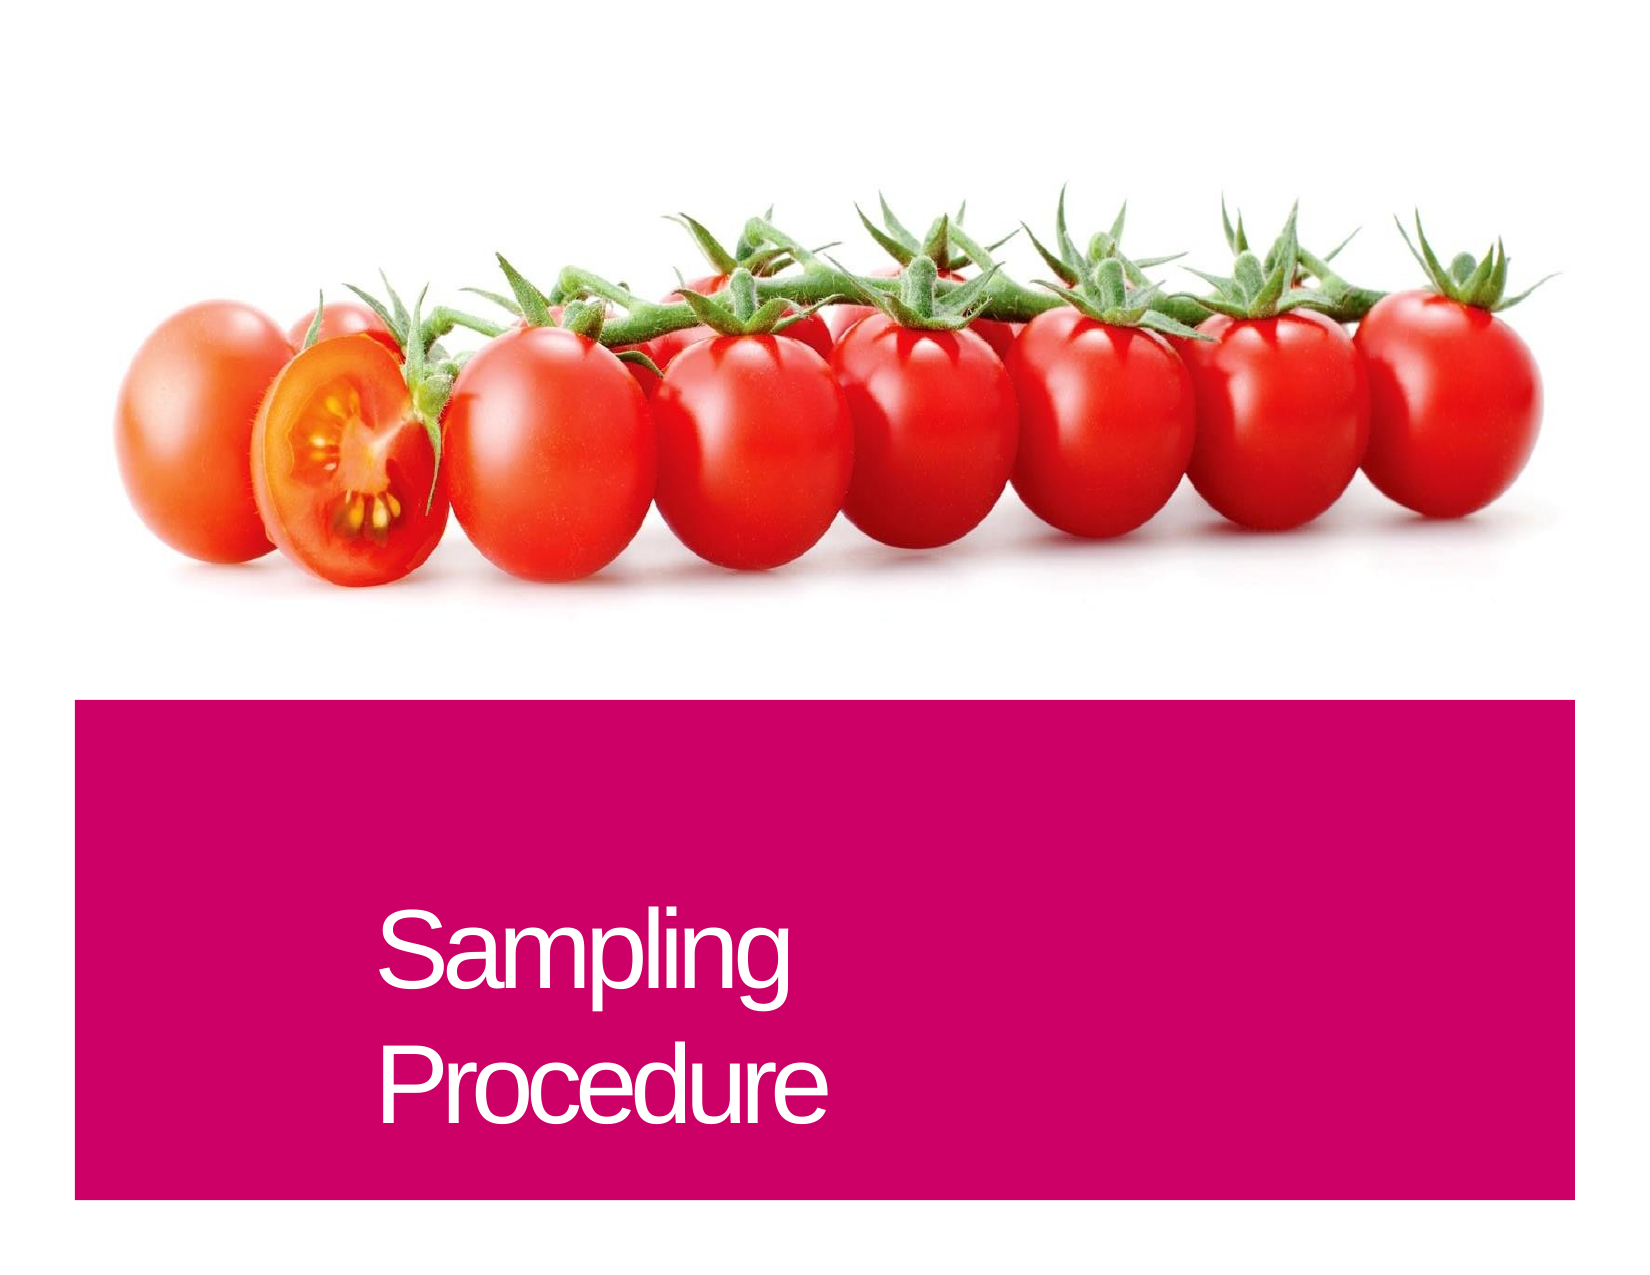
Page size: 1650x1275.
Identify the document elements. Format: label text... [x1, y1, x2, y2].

text_box Sampling Procedure [372, 873, 1276, 1146]
text_box [74, 699, 1575, 1201]
text_box [104, 176, 1571, 623]
